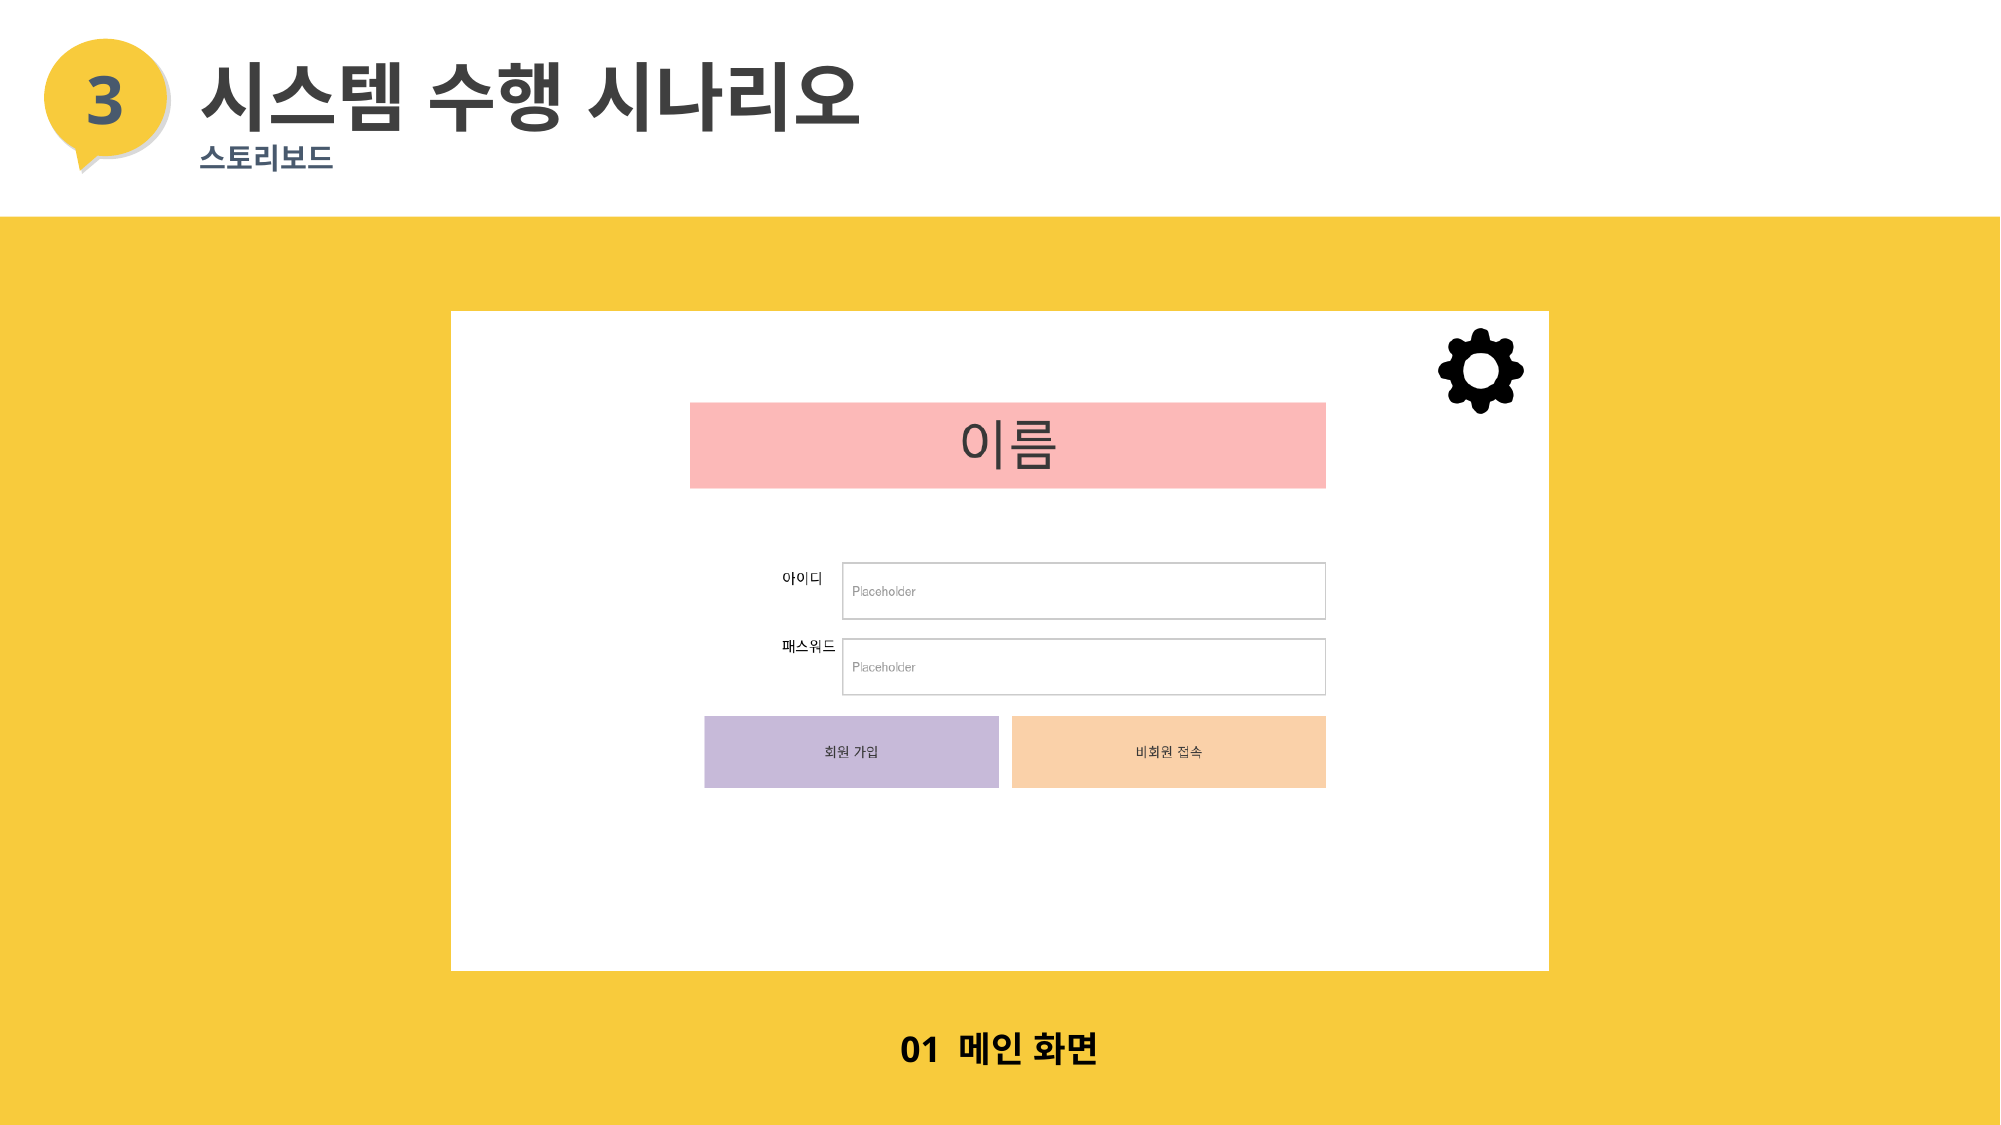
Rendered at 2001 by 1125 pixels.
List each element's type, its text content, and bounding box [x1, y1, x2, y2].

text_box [44, 38, 172, 160]
text_box 시스템 수행 시나리오 스토리보드 [185, 42, 878, 183]
picture [450, 311, 1549, 971]
text_box 01 메인 화면 [820, 1019, 1180, 1077]
